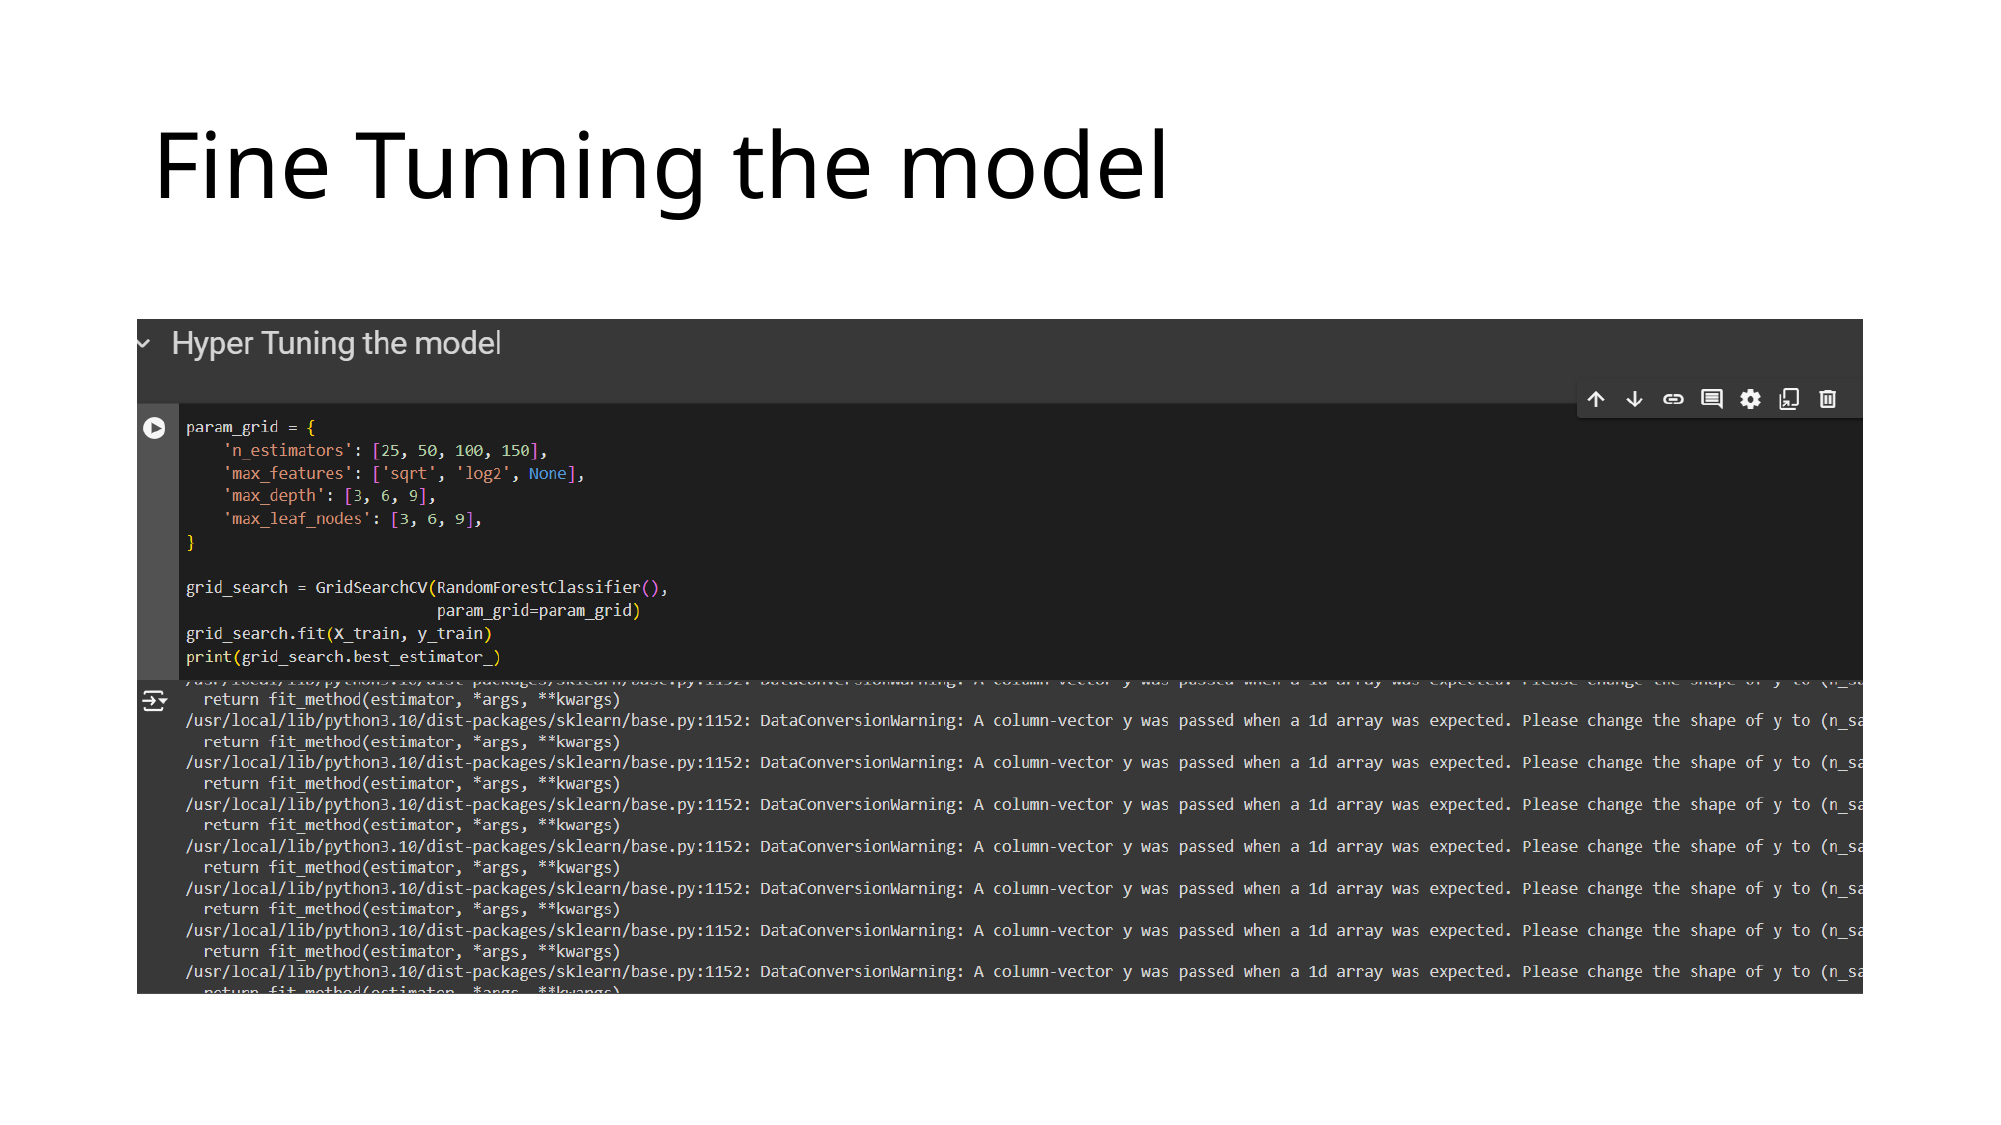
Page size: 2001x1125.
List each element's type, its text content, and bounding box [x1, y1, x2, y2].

title Fine Tunning the model [137, 59, 1863, 278]
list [136, 318, 1863, 995]
